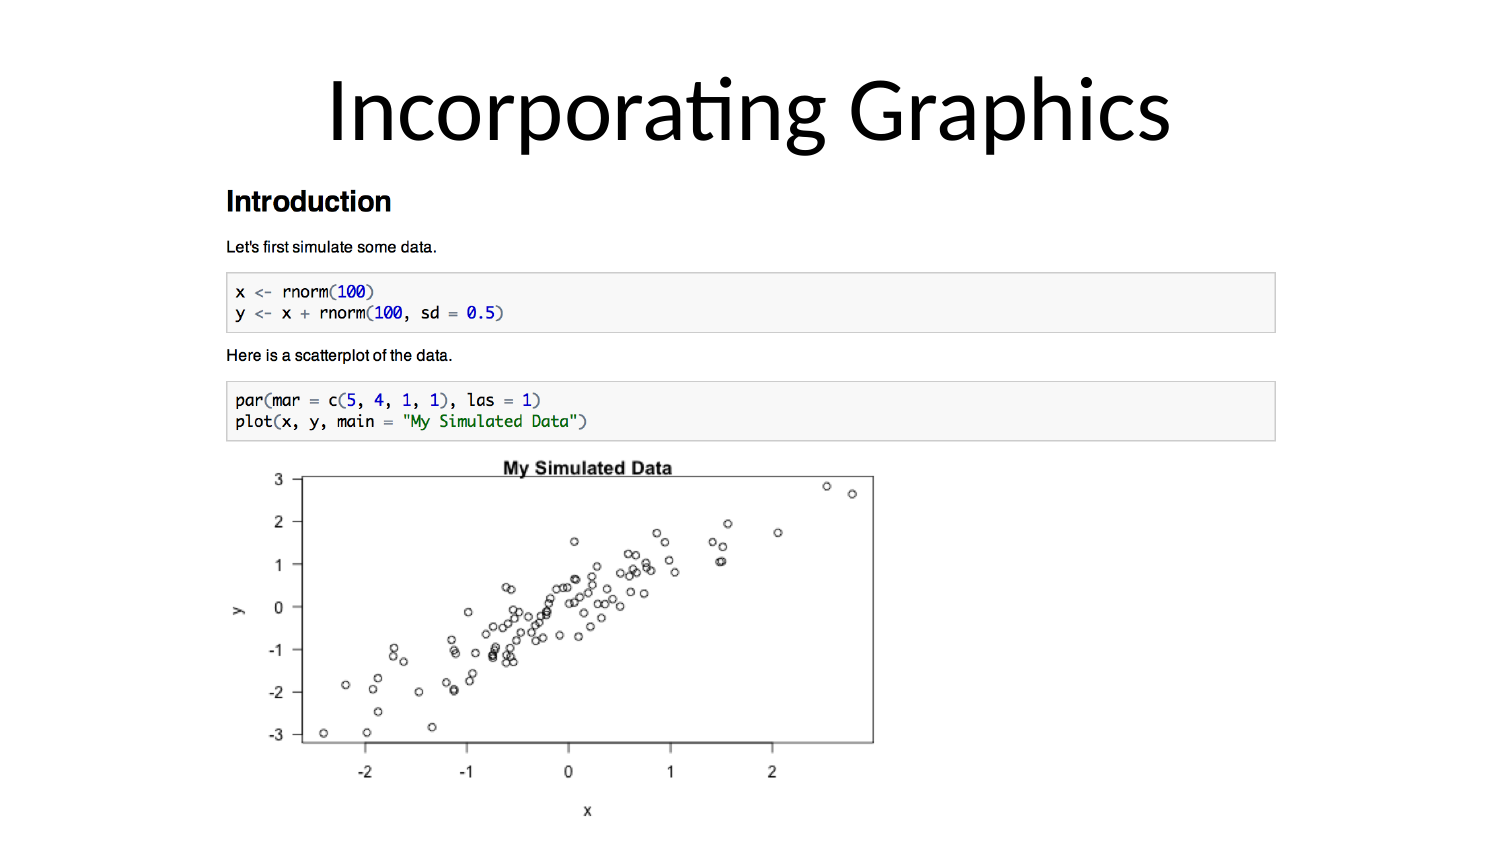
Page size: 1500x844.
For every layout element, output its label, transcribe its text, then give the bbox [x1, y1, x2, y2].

title Incorporating Graphics [75, 33, 1425, 175]
picture [218, 182, 1282, 822]
